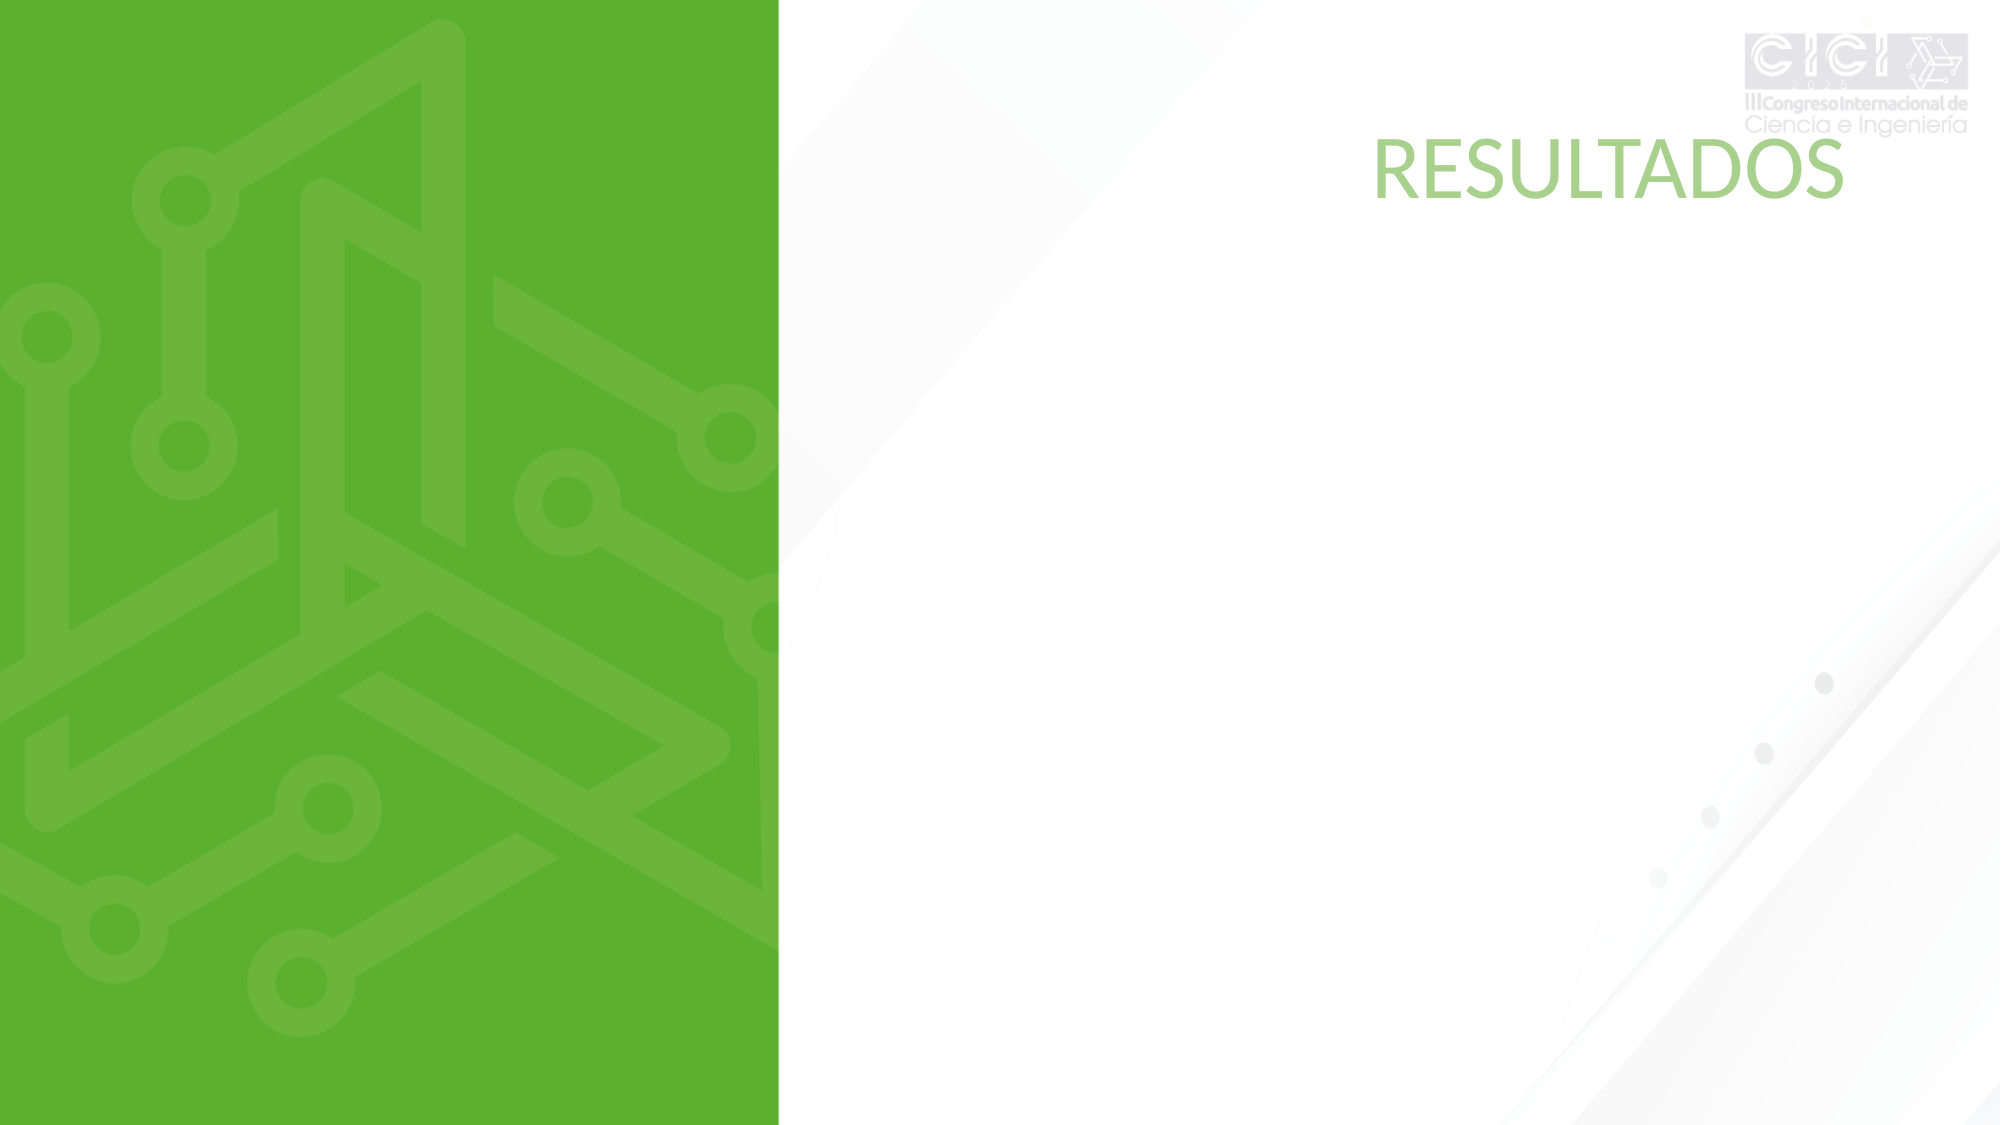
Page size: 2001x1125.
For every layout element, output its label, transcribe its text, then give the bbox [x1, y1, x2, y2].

title RESULTADOS [137, 59, 1863, 278]
picture [0, 0, 2001, 1125]
